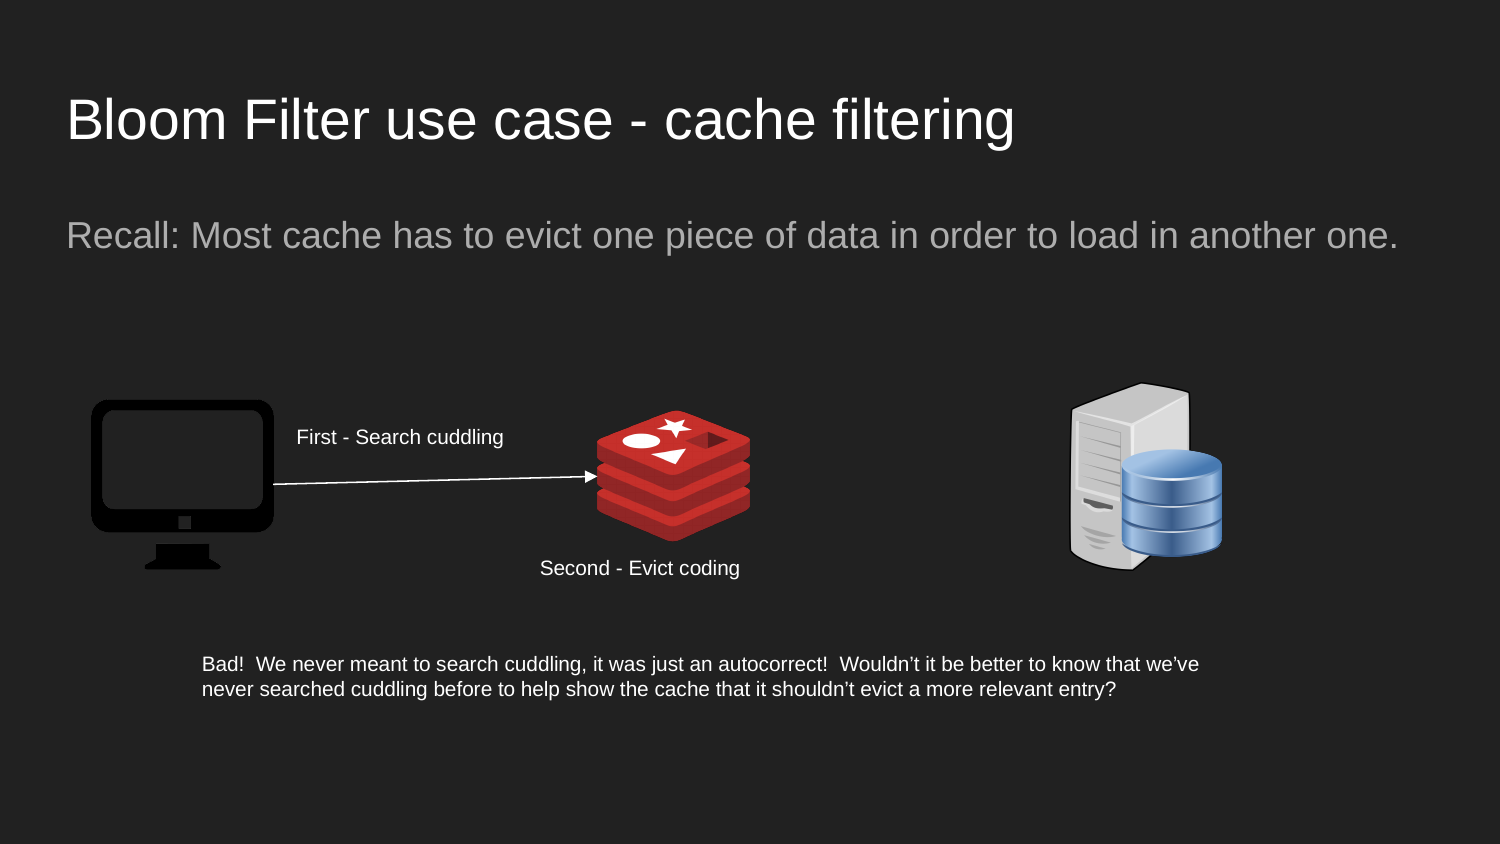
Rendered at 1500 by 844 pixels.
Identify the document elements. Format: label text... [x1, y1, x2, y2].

title Bloom Filter use case - cache filtering [51, 72, 1449, 167]
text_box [272, 476, 598, 485]
picture [597, 410, 751, 543]
text_box First - Search cuddling [281, 410, 590, 461]
text_box Second - Evict coding [524, 541, 833, 592]
text_box Bad! We never meant to search cuddling, it was just an autocorrect! Wouldn’t it be better to know that we’ve never searched cuddling before to help show the cache that it shouldn’t evict a more relevant entry? [186, 635, 1248, 716]
picture [1068, 382, 1222, 571]
list Recall: Most cache has to evict one piece of data in order to load in another one. [51, 189, 1449, 288]
picture [90, 398, 274, 570]
